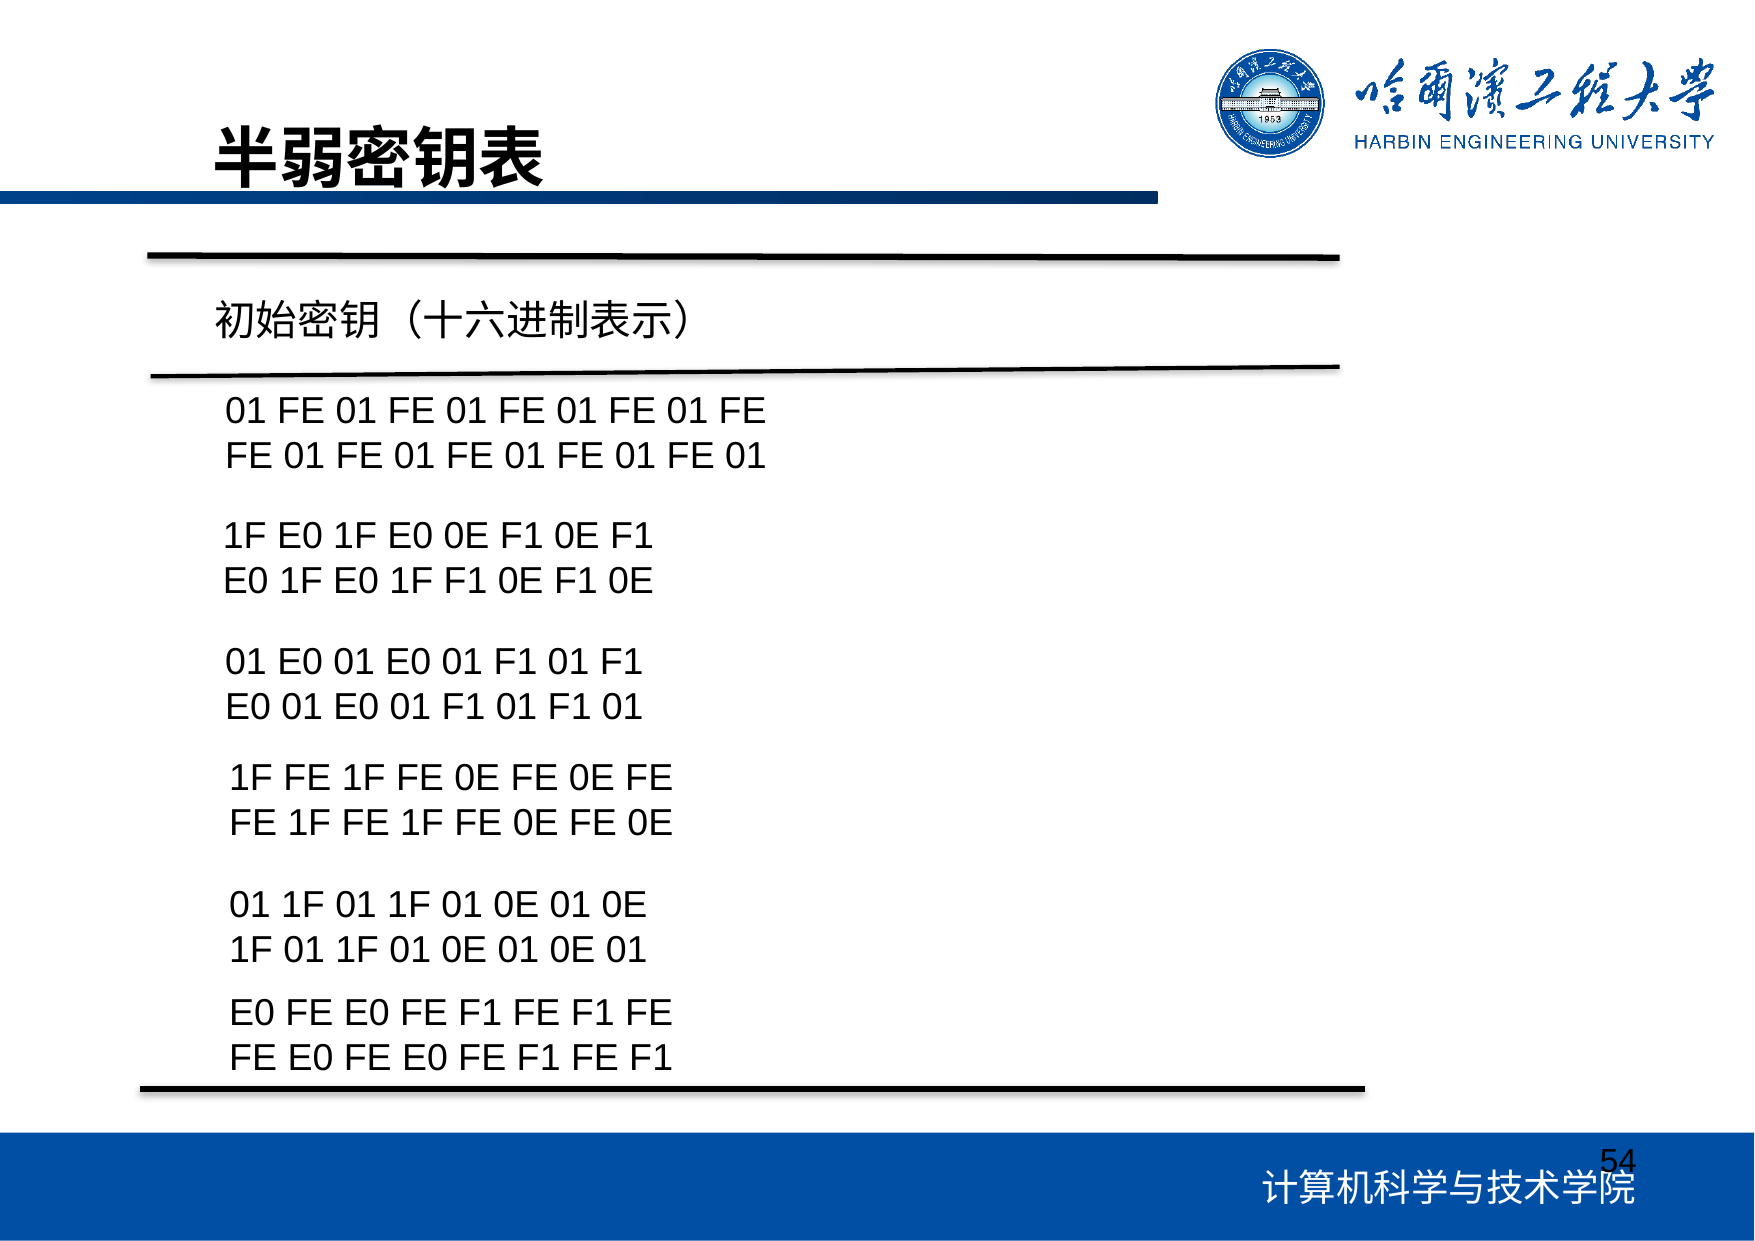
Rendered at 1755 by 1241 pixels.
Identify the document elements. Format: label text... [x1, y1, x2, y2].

text_box 1F E0 1F E0 0E F1 0E F1 E0 1F E0 1F F1 0E F1 0E [208, 503, 851, 609]
text_box 01 1F 01 1F 01 0E 01 0E 1F 01 1F 01 0E 01 0E 01 [214, 872, 794, 978]
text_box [150, 366, 1340, 377]
text_box 01 E0 01 E0 01 F1 01 F1 E0 01 E0 01 F1 01 F1 01 [210, 629, 695, 735]
text_box E0 FE E0 FE F1 FE F1 FE FE E0 FE E0 FE F1 FE F1 [214, 980, 762, 1086]
text_box 01 FE 01 FE 01 FE 01 FE 01 FE FE 01 FE 01 FE 01 FE 01 FE 01 [210, 384, 870, 484]
text_box 初始密钥（十六进制表示） [199, 286, 731, 352]
text_box 1F FE 1F FE 0E FE 0E FE FE 1F FE 1F FE 0E FE 0E [214, 745, 716, 851]
slide_number 54 [1288, 1130, 1655, 1241]
text_box 半弱密钥表 [210, 113, 629, 196]
picture [1190, 30, 1739, 176]
